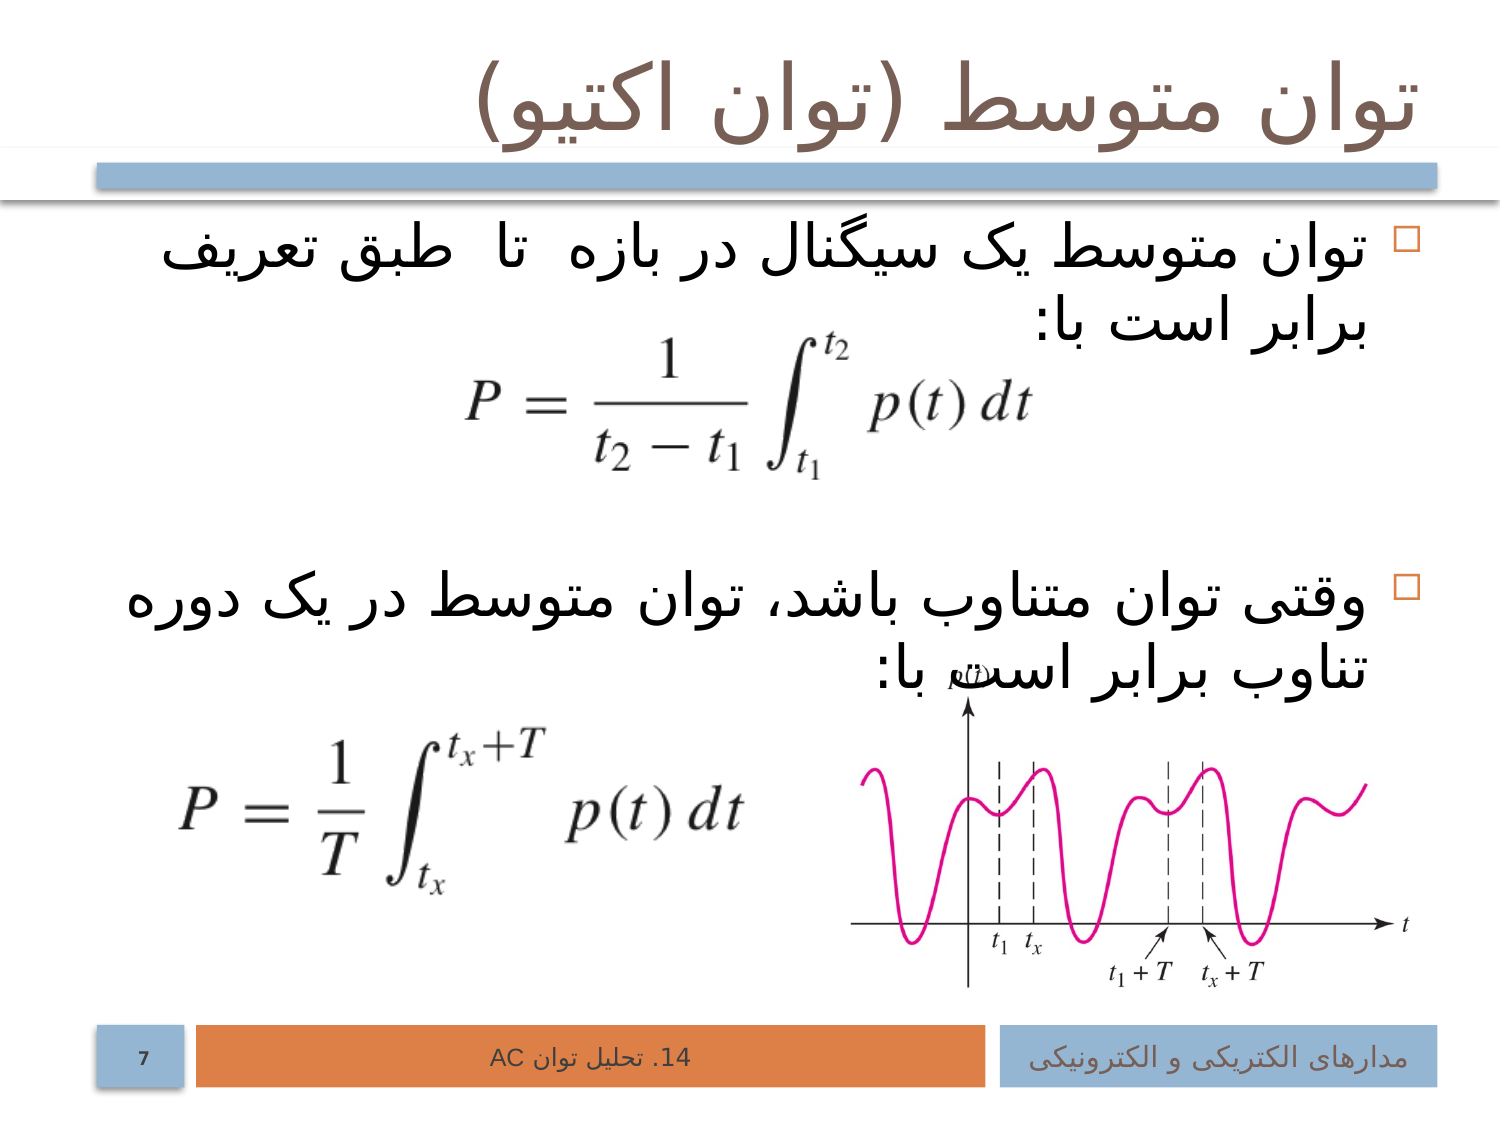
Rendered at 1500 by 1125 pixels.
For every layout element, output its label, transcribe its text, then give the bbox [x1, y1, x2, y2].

slide_number 7 [99, 1038, 188, 1079]
picture [461, 327, 1036, 483]
picture [849, 662, 1410, 988]
footer 14. تحلیل توان AC [196, 1025, 986, 1088]
slide_number مدارهای الکتریکی و الکترونیکی [999, 1025, 1438, 1088]
picture [176, 722, 748, 898]
title توان متوسط (توان اکتیو) [100, 37, 1438, 150]
list وقتی توان متناوب باشد، توان متوسط در یک دوره تناوب برابر است با: [100, 200, 1438, 1000]
